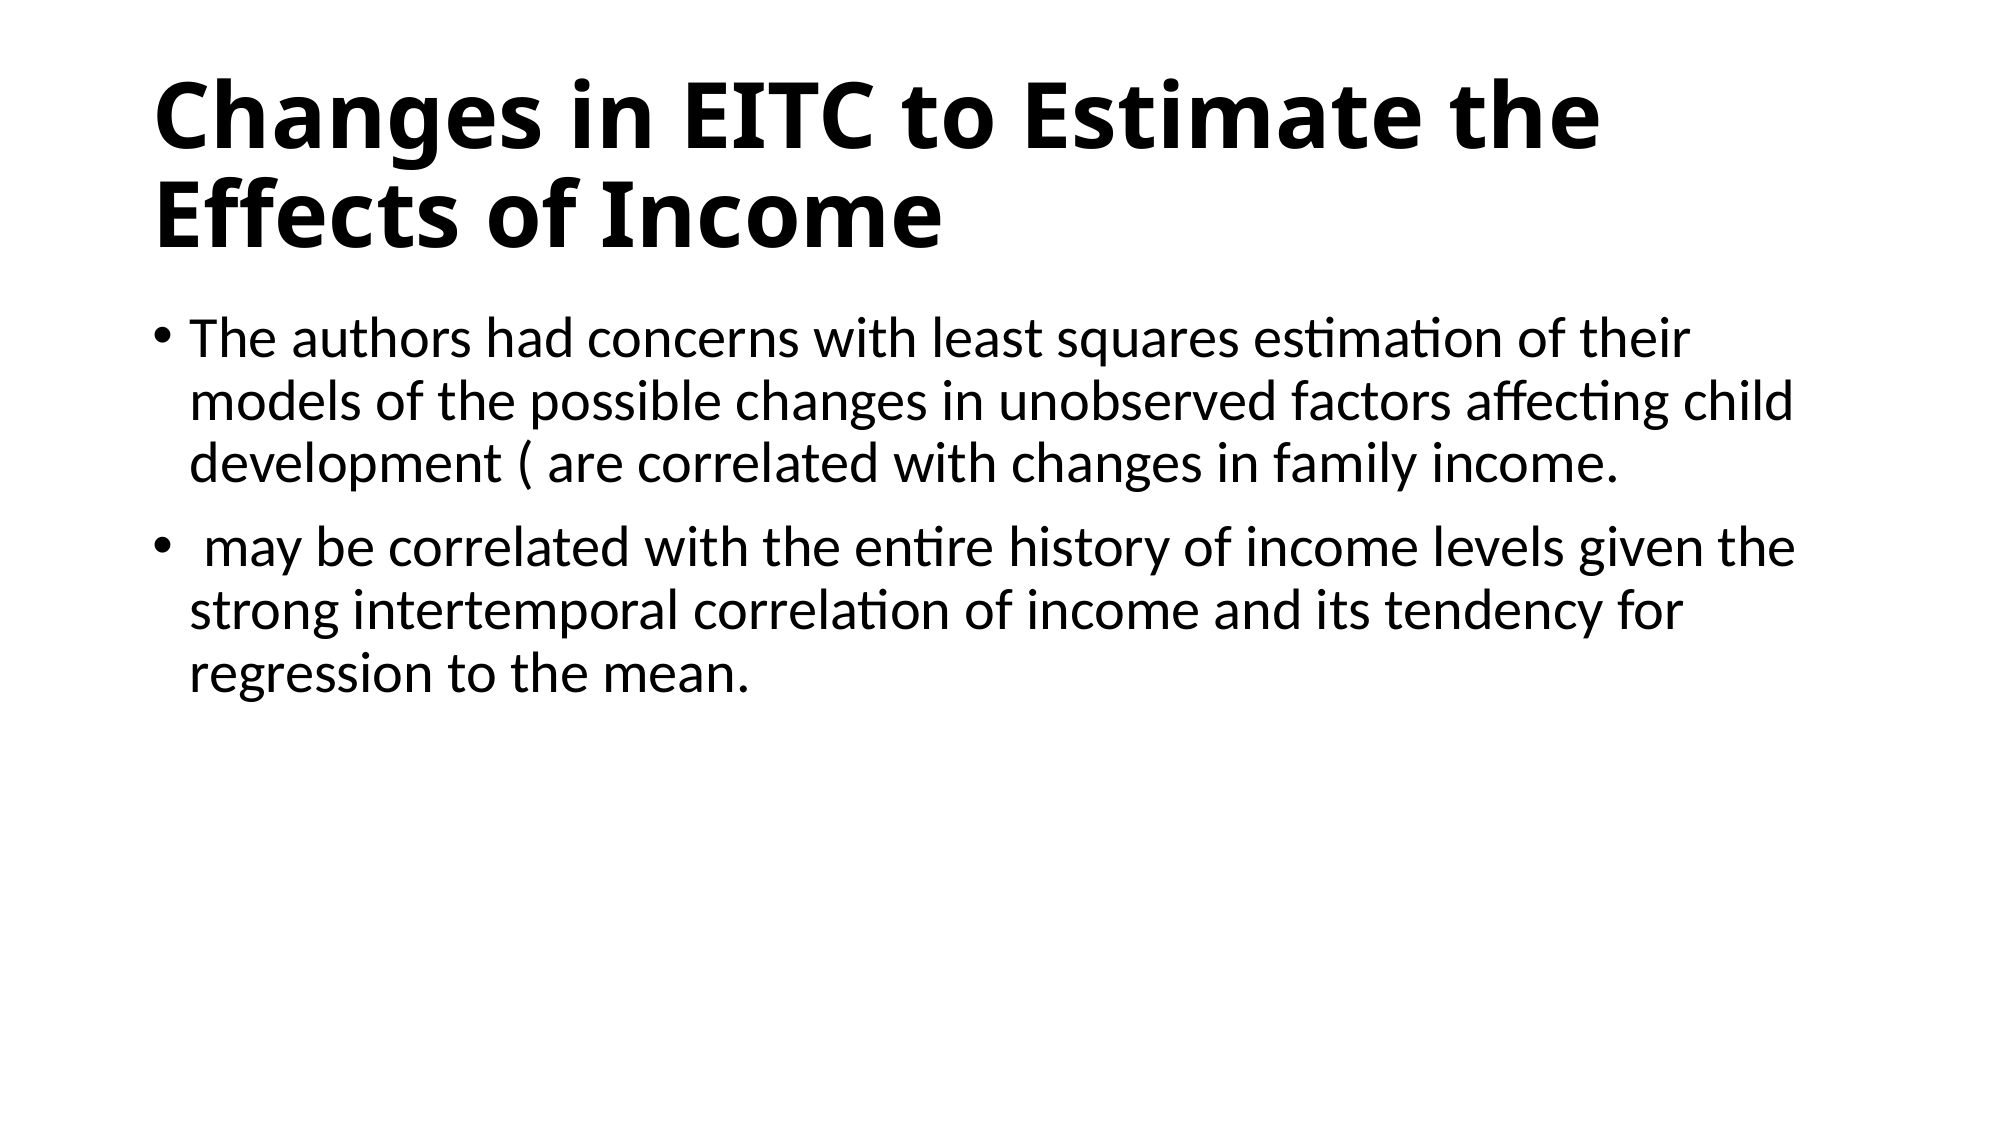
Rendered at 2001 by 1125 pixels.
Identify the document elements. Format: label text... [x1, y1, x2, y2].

title Changes in EITC to Estimate the Effects of Income [137, 59, 1863, 278]
